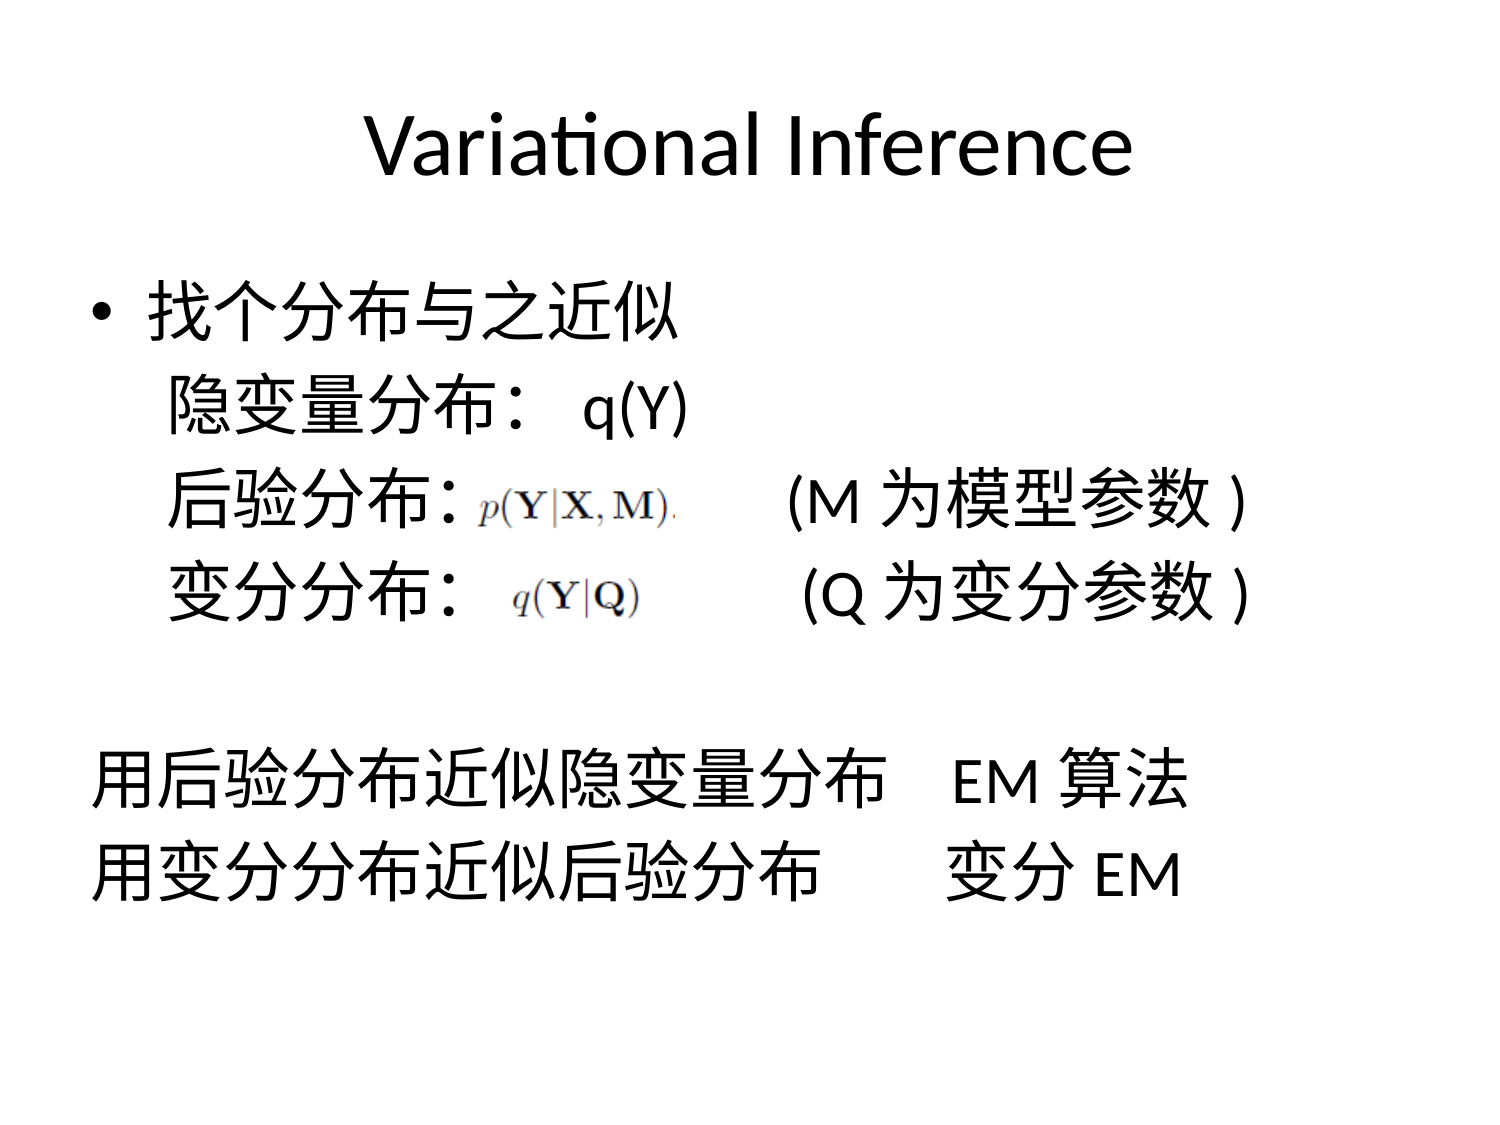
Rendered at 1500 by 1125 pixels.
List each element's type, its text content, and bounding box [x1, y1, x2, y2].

picture [472, 479, 675, 534]
list 找个分布与之近似 隐变量分布：q(Y) 后验分布： (M为模型参数) 变分分布： (Q为变分参数) 用后验分布近似隐变量分布 EM算法 用变分分布近似后验分布 变分EM [75, 262, 1425, 1005]
title Variational Inference [75, 45, 1425, 233]
picture [501, 574, 646, 631]
